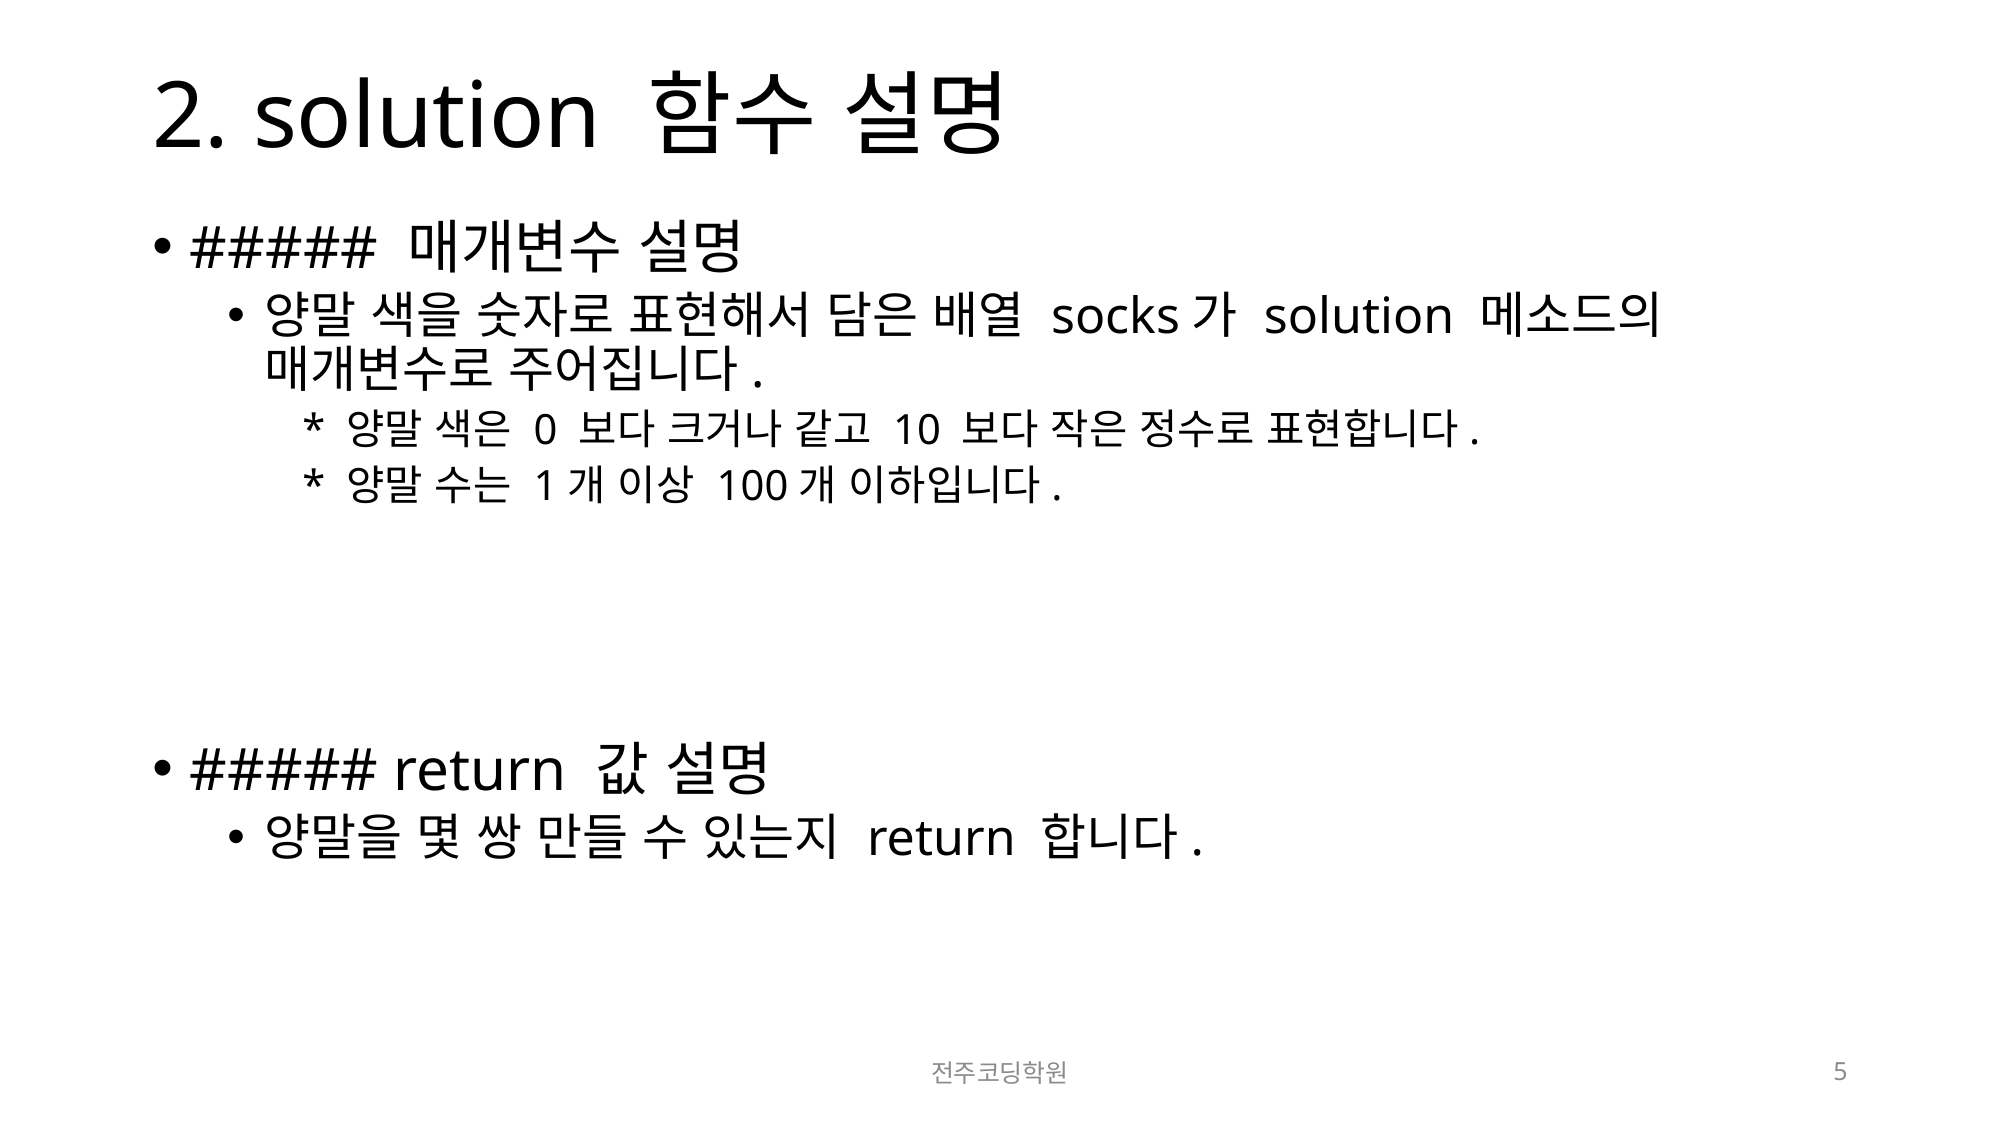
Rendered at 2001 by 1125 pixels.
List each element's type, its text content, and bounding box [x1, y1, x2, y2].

slide_number 5 [1412, 1042, 1863, 1103]
title 2. solution 함수 설명 [137, 8, 1863, 195]
list ##### 매개변수 설명 양말 색을 숫자로 표현해서 담은 배열 socks가 solution 메소드의 매개변수로 주어집니다. * 양말 색은 0 보다 크거나 같고 10 보다 작은 정수로 표현합니다. * 양말 수는 1개 이상 100개 이하입니다. ##### return 값 설명 양말을 몇 쌍 만들 수 있는지 return 합니다. [137, 195, 1863, 942]
footer 전주코딩학원 [662, 1042, 1338, 1103]
